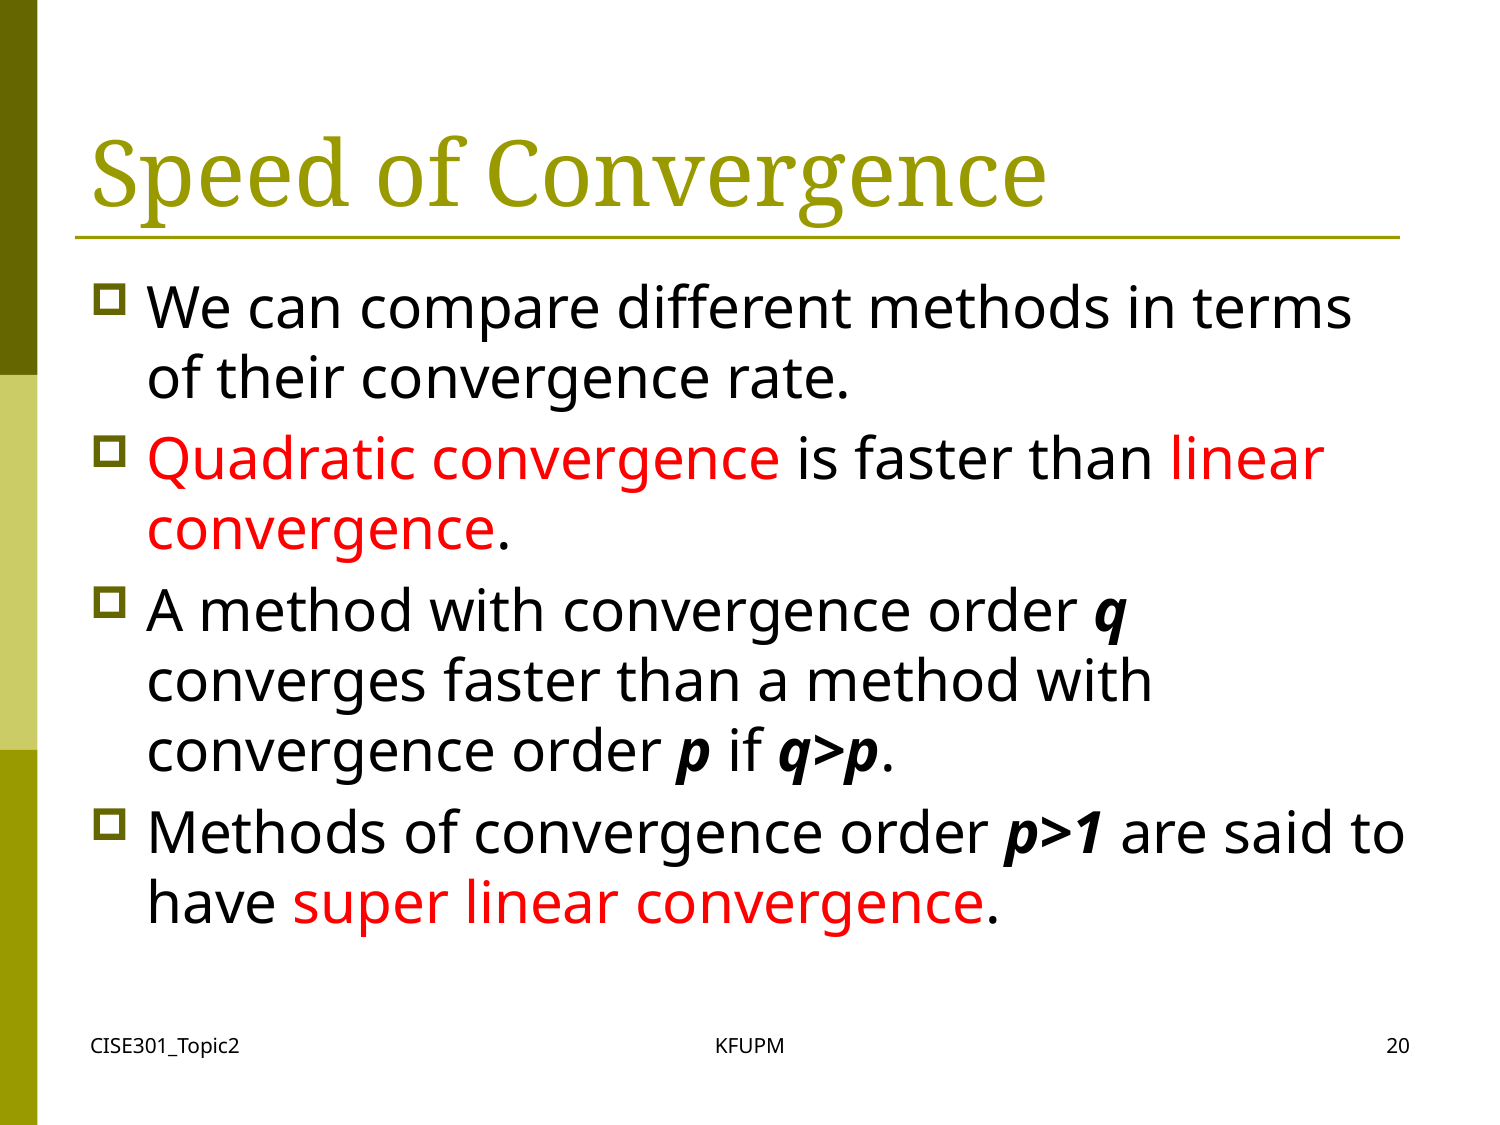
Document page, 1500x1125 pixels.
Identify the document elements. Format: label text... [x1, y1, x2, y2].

title Speed of Convergence [74, 45, 1426, 233]
slide_number 20 [1074, 1024, 1426, 1101]
footer KFUPM [512, 1024, 988, 1101]
list We can compare different methods in terms of their convergence rate. Quadratic convergence is faster than linear convergence. A method with convergence order q converges faster than a method with convergence order p if q>p. Methods of convergence order p>1 are said to have super linear convergence. [74, 262, 1426, 1006]
slide_number CISE301_Topic2 [74, 1024, 426, 1101]
